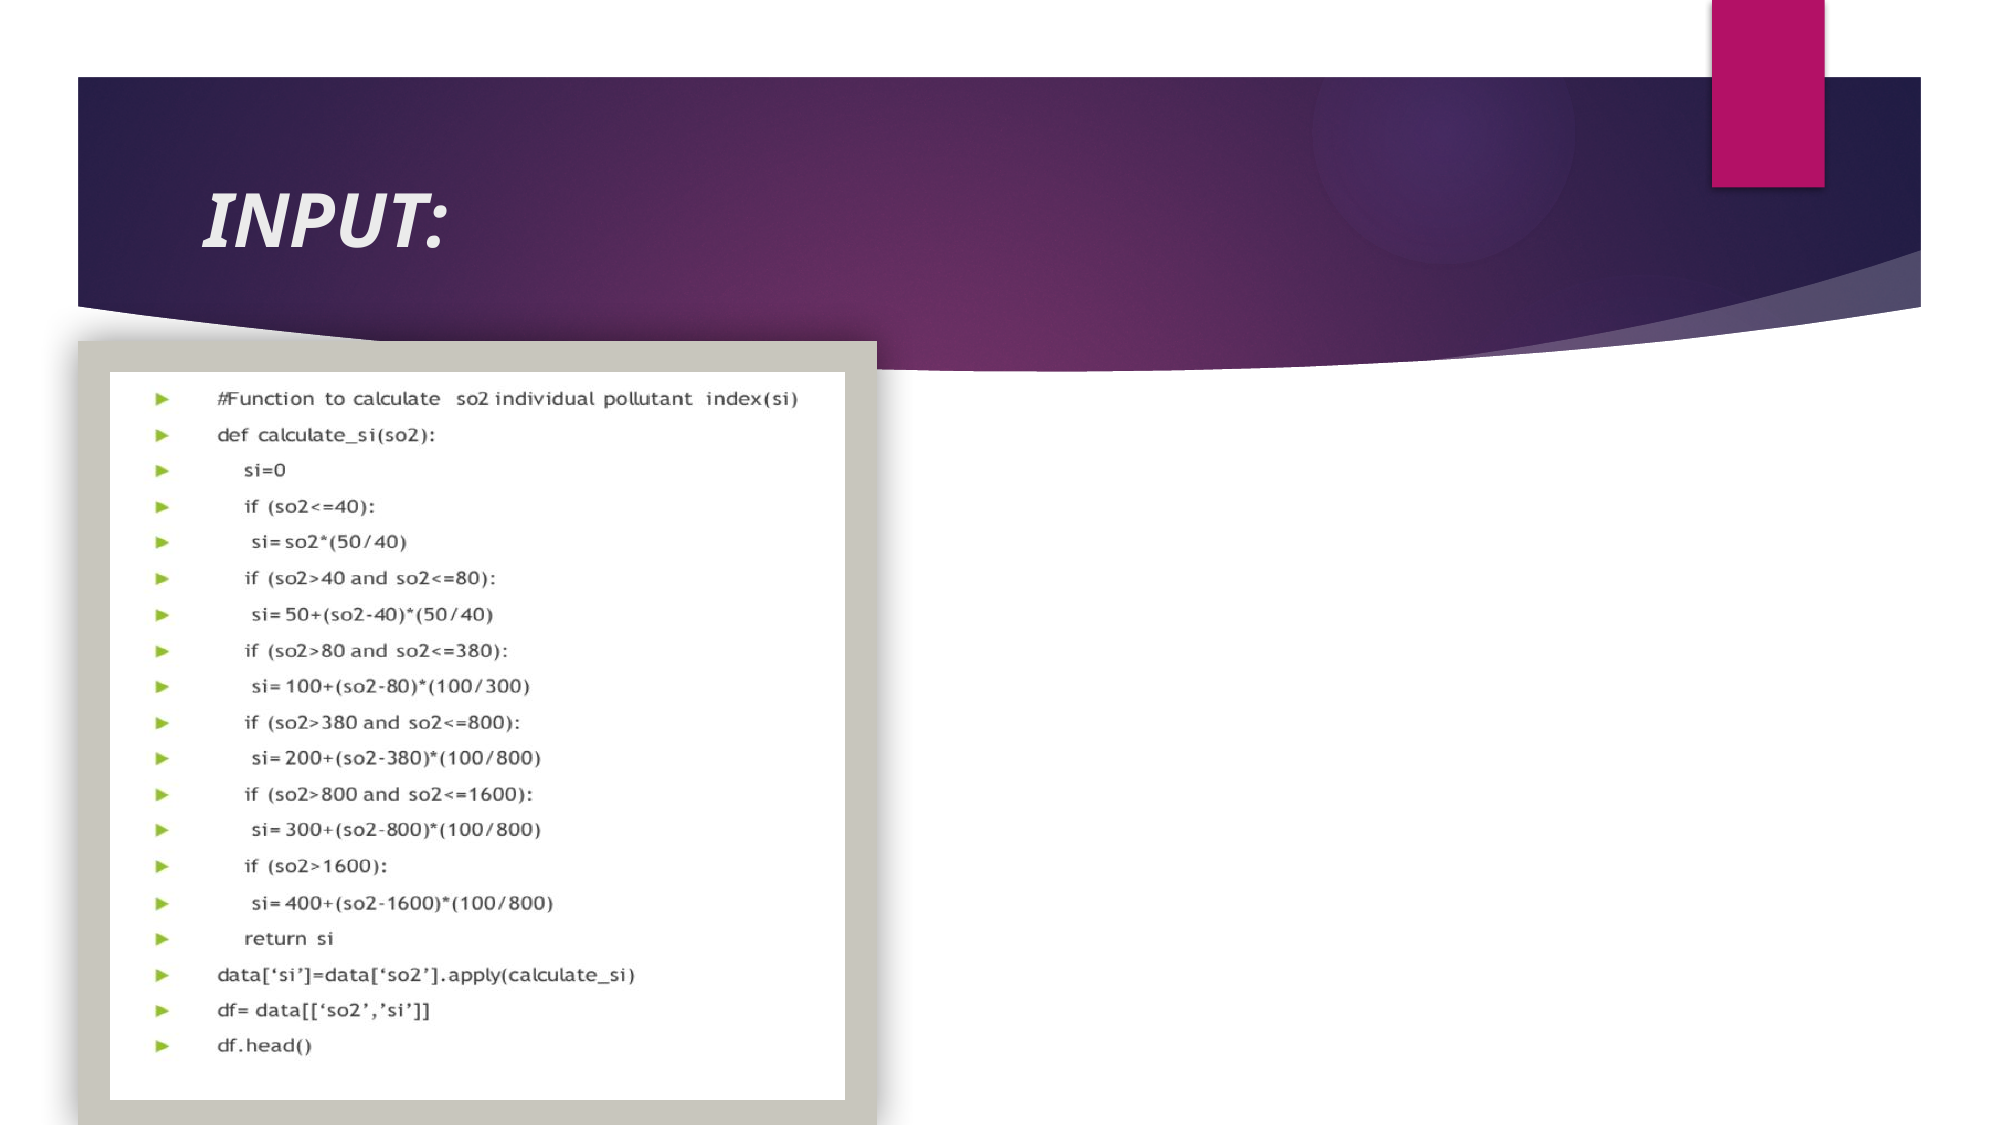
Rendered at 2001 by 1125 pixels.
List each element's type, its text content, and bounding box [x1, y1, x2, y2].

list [109, 371, 846, 1101]
title INPUT: [189, 159, 1627, 276]
